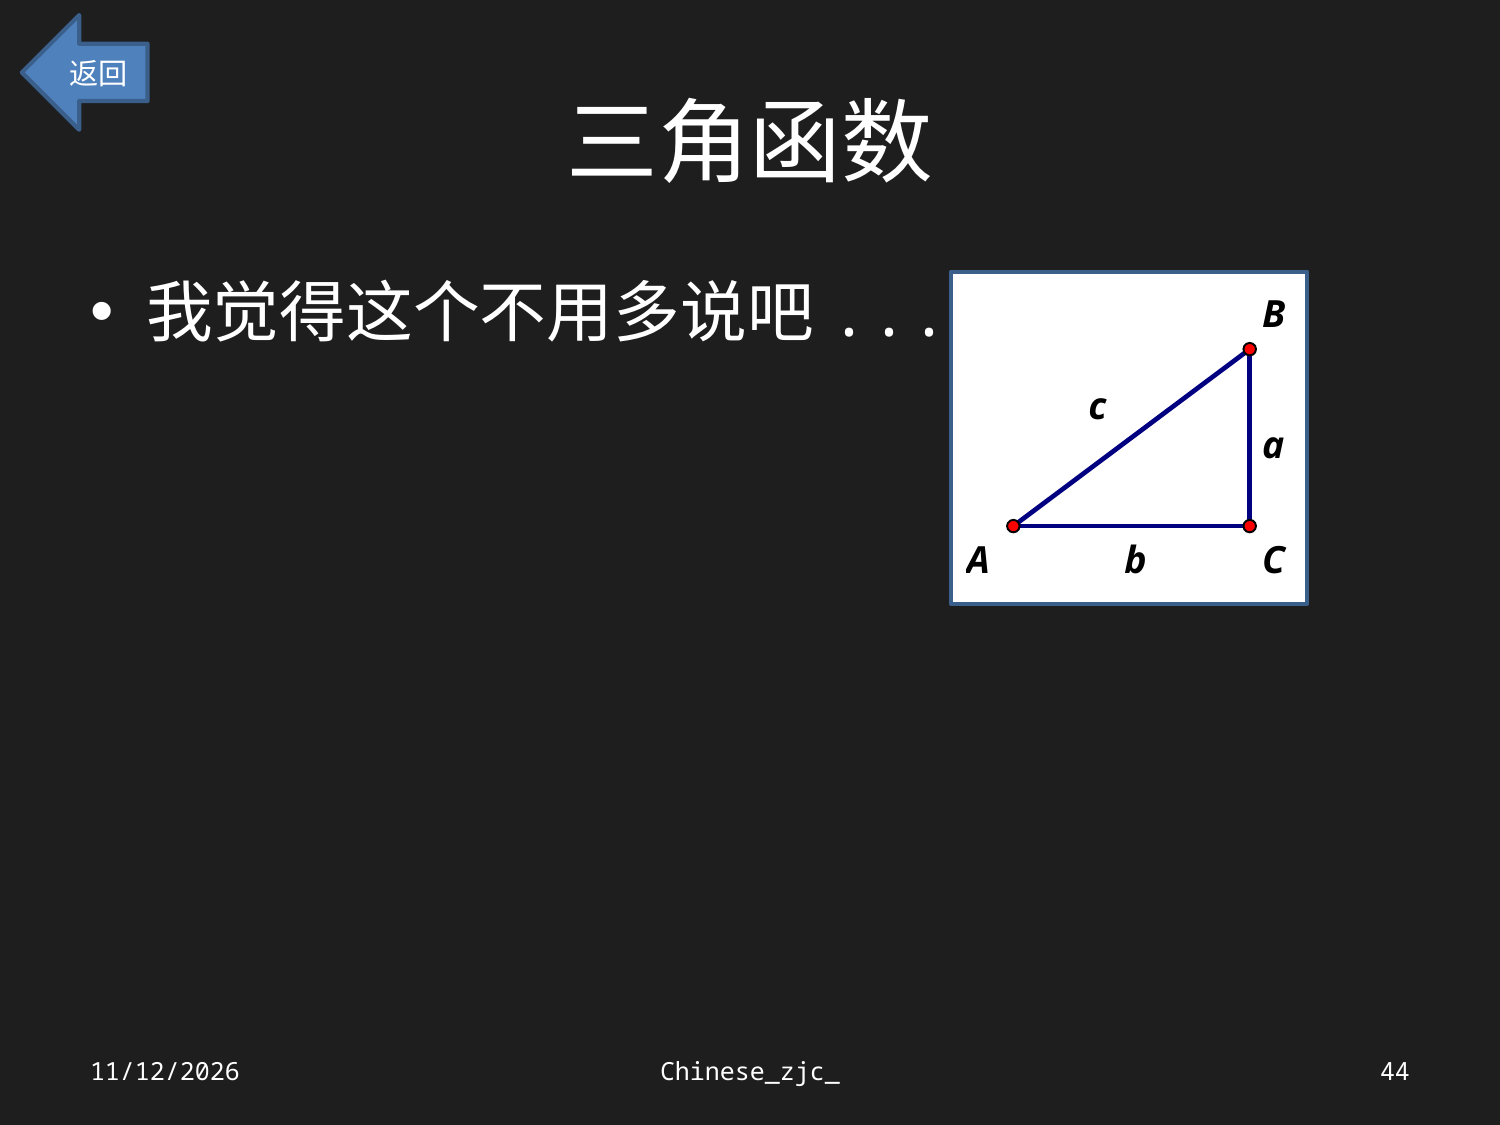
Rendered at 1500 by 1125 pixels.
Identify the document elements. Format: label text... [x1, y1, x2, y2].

footer Chinese_zjc_ [512, 1042, 988, 1103]
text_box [950, 271, 1308, 605]
title 三角函数 [75, 45, 1425, 233]
slide_number 44 [1074, 1042, 1425, 1103]
text_box 返回 [19, 13, 150, 132]
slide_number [75, 1042, 425, 1103]
